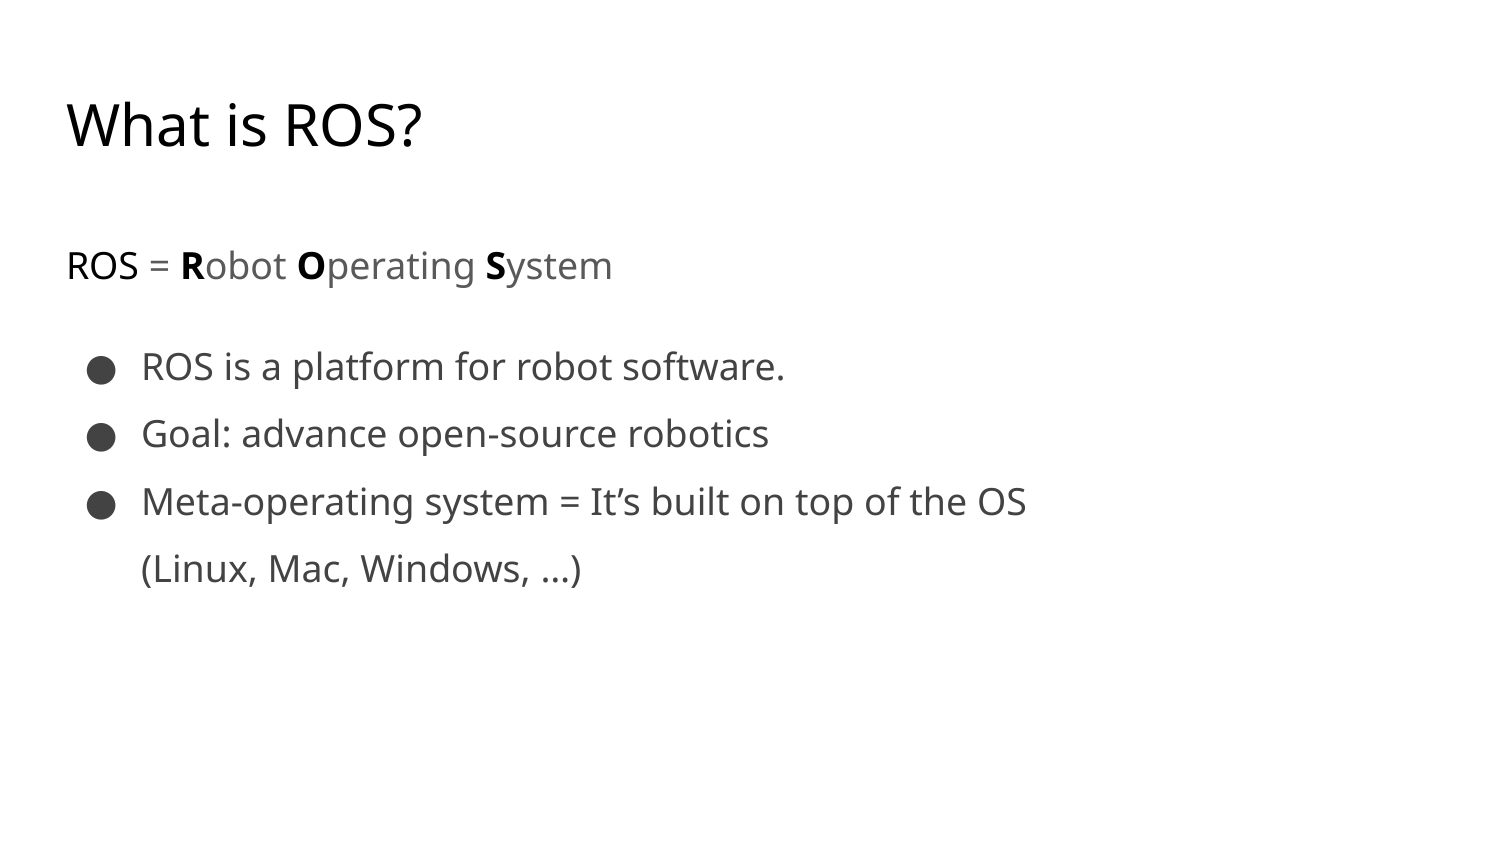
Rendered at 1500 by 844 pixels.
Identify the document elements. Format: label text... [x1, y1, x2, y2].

list ROS = Robot Operating System ROS is a platform for robot software. Goal: advance open-source robotics Meta-operating system = It’s built on top of the OS (Linux, Mac, Windows, …) [51, 220, 1449, 799]
title What is ROS? [51, 72, 1449, 167]
